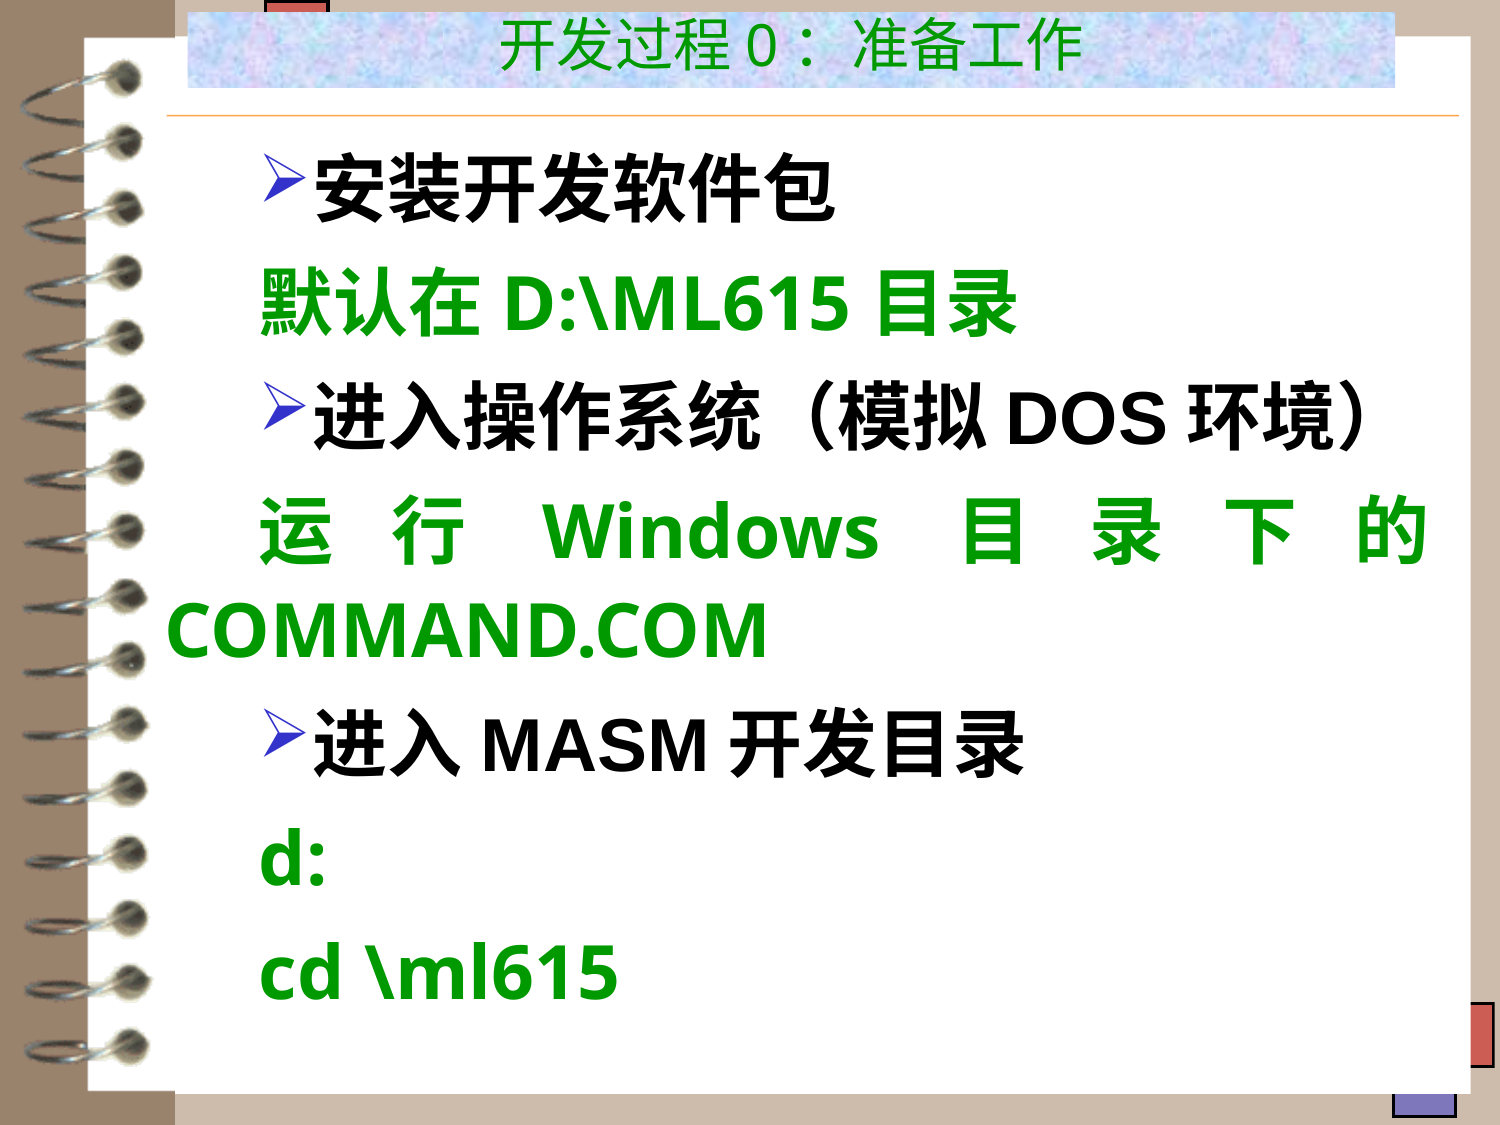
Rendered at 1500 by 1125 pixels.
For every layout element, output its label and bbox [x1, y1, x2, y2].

text_box [0, 0, 1471, 1125]
